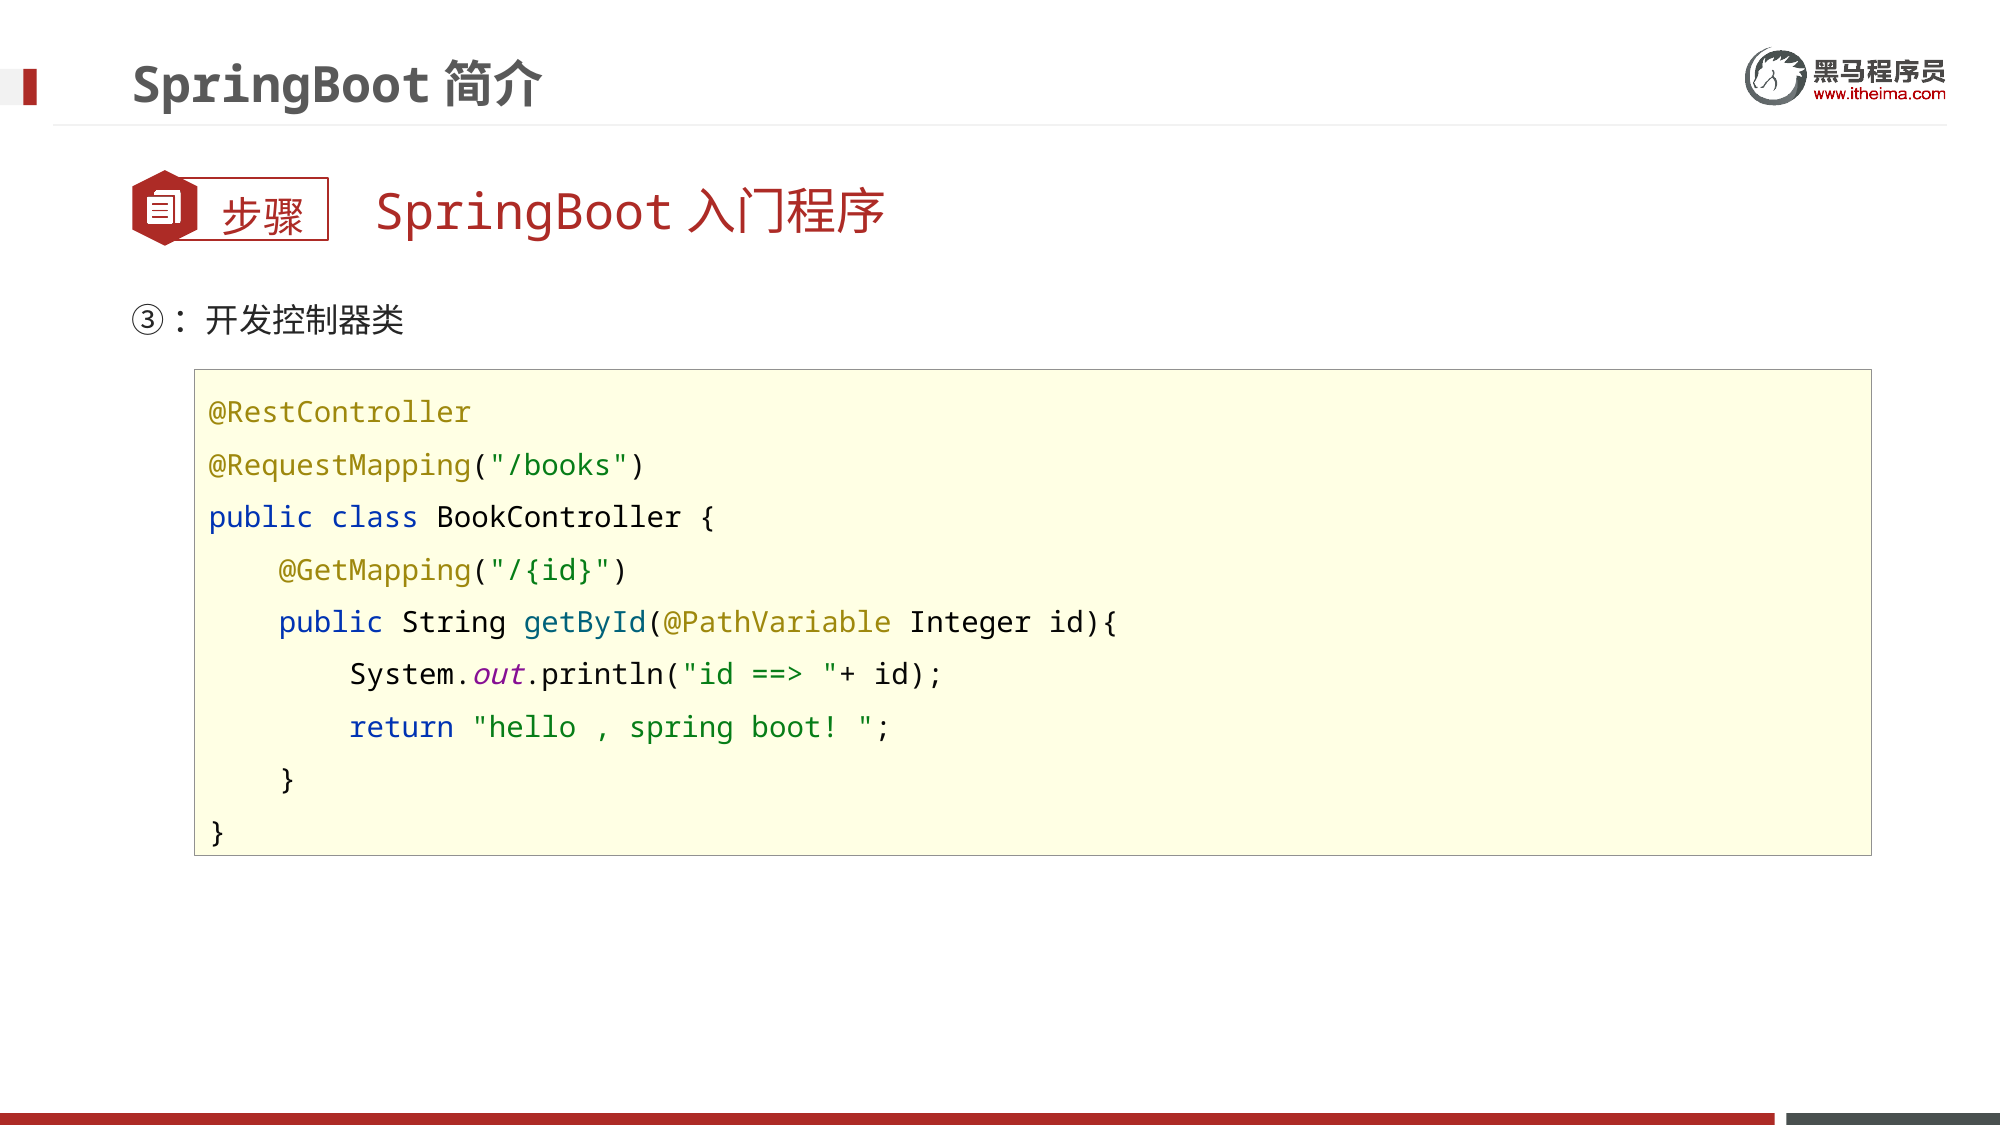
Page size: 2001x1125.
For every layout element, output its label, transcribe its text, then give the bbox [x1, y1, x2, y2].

picture [1744, 46, 1946, 106]
picture [147, 190, 181, 224]
text_box @RestController @RequestMapping("/books") public class BookController { @GetMapping("/{id}") public String getById(@PathVariable Integer id){ System.out.println("id ==> "+ id); return "hello , spring boot! "; } } [194, 368, 1872, 856]
list ③：开发控制器类 [116, 271, 1629, 396]
list SpringBoot入门程序 [360, 166, 1872, 252]
title SpringBoot简介 [116, 40, 1556, 125]
